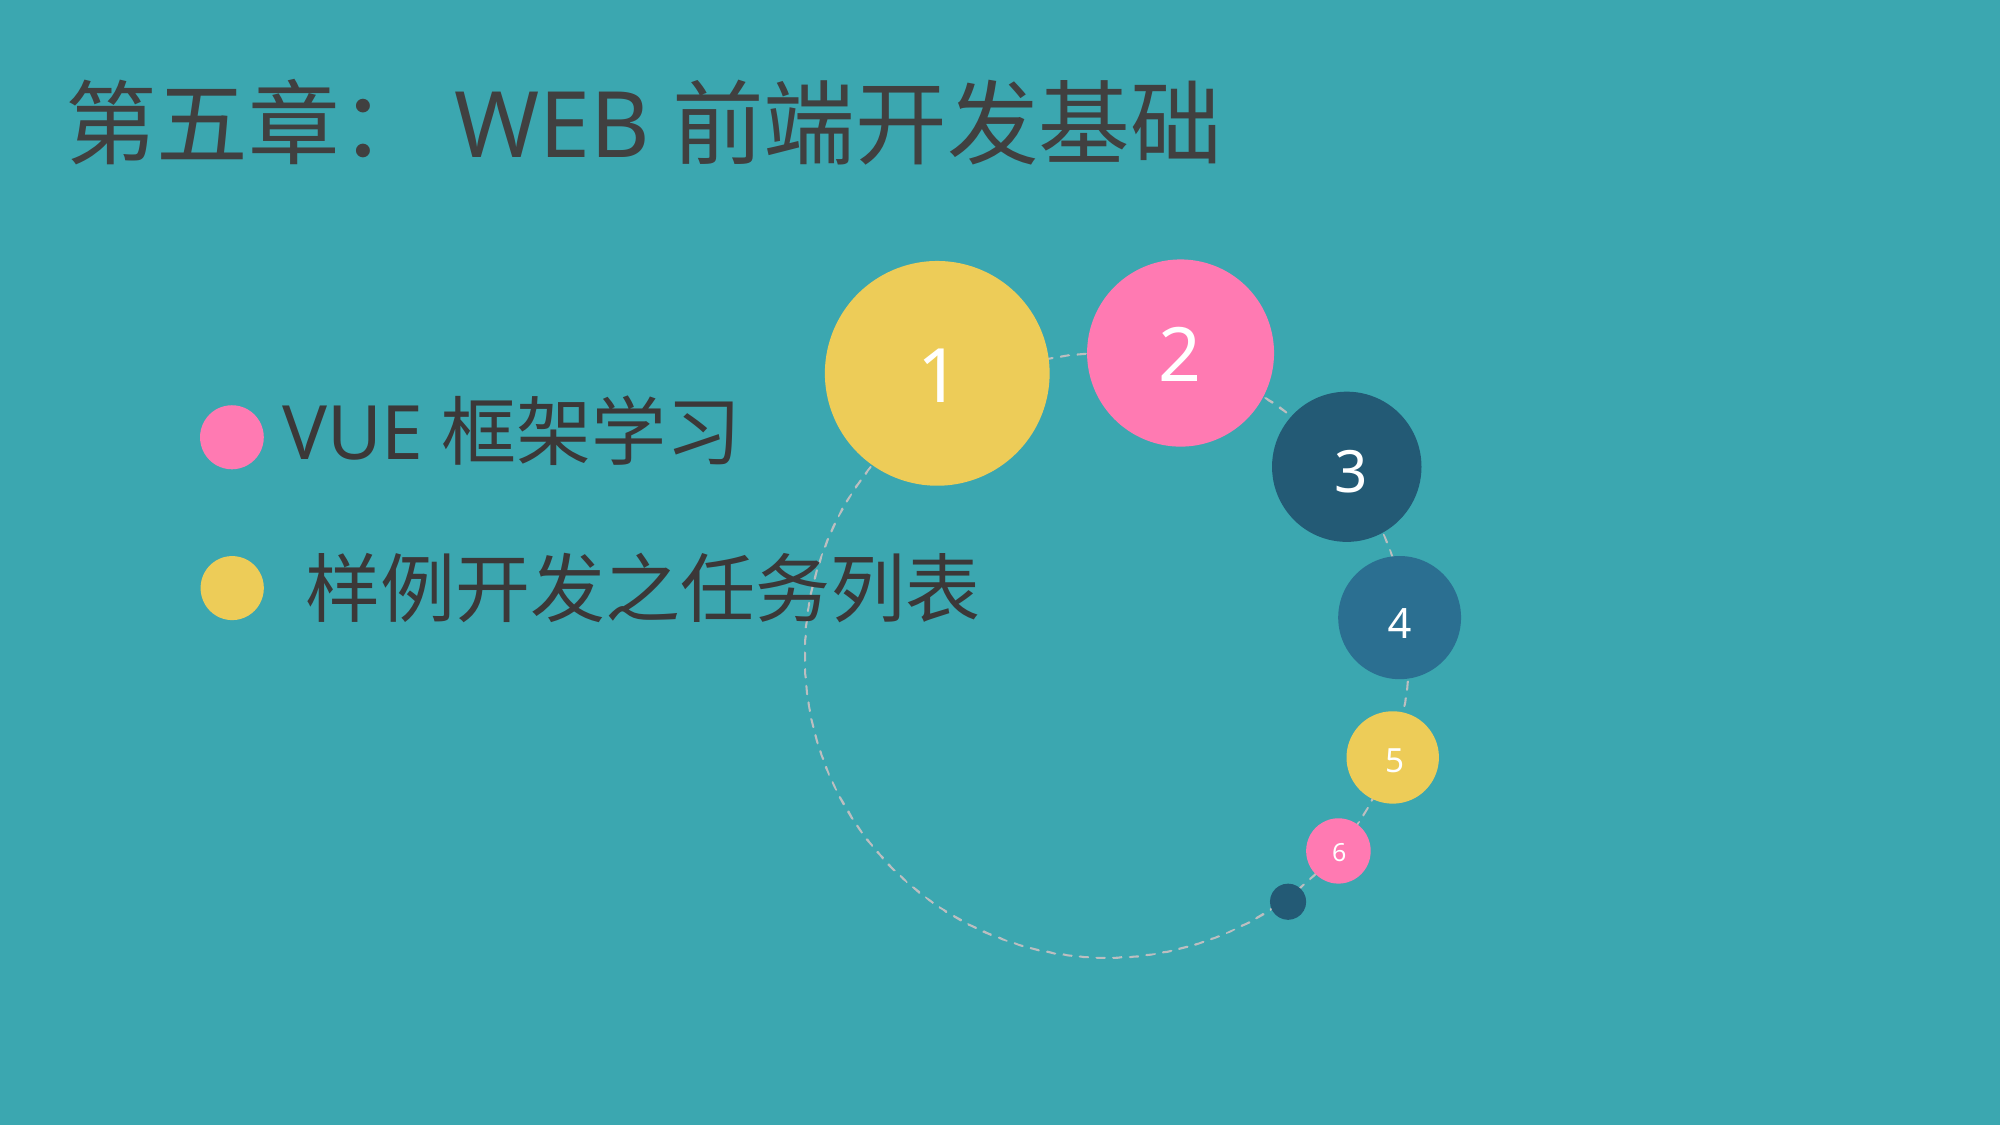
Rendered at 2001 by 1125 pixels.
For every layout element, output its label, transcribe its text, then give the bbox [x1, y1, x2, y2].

text_box [1145, 953, 1156, 957]
text_box [952, 915, 962, 922]
text_box 4 [1372, 589, 1427, 655]
text_box [856, 824, 863, 834]
text_box [1194, 940, 1205, 946]
text_box [810, 718, 815, 728]
text_box [830, 522, 836, 533]
text_box [1272, 391, 1422, 542]
text_box [1255, 912, 1265, 920]
text_box [938, 906, 948, 913]
text_box [1087, 259, 1275, 447]
text_box [824, 260, 1050, 486]
text_box [1013, 942, 1024, 948]
text_box [911, 886, 921, 894]
text_box [807, 701, 811, 712]
text_box 6 [1317, 829, 1362, 875]
text_box [1076, 352, 1087, 356]
text_box [899, 874, 908, 884]
text_box [1029, 947, 1040, 952]
text_box [838, 796, 846, 806]
text_box [1045, 950, 1057, 955]
text_box [1178, 945, 1189, 950]
text_box [1269, 883, 1307, 920]
text_box [847, 810, 854, 820]
text_box [824, 766, 830, 776]
text_box [1162, 949, 1173, 954]
text_box 2 [1143, 299, 1218, 404]
text_box [876, 851, 884, 860]
text_box 样例开发之任务列表 [290, 534, 996, 640]
text_box [814, 734, 819, 745]
text_box [982, 930, 992, 936]
text_box [1264, 397, 1274, 404]
text_box [1062, 953, 1073, 957]
text_box [1306, 818, 1371, 884]
text_box [887, 863, 896, 872]
text_box [967, 923, 978, 929]
text_box 1 [902, 320, 976, 426]
text_box [1078, 955, 1090, 959]
text_box [865, 838, 873, 847]
text_box [831, 781, 838, 791]
text_box [838, 507, 844, 518]
text_box 第五章：WEB前端开发基础 [50, 58, 1238, 184]
text_box [1383, 533, 1389, 544]
text_box [1210, 935, 1220, 941]
text_box [1362, 807, 1369, 817]
text_box [1226, 928, 1236, 934]
text_box [1278, 406, 1288, 414]
text_box [200, 405, 264, 470]
text_box 5 [1370, 731, 1420, 787]
text_box [1240, 921, 1251, 927]
text_box [1128, 955, 1140, 959]
text_box [997, 936, 1008, 942]
text_box 3 [1319, 426, 1383, 512]
text_box [924, 896, 934, 904]
text_box [1346, 711, 1439, 804]
text_box [805, 684, 809, 696]
text_box [1403, 697, 1407, 708]
text_box [1059, 354, 1071, 358]
text_box [819, 750, 825, 760]
text_box [200, 556, 264, 621]
text_box [854, 479, 862, 489]
text_box VUE框架学习 [267, 377, 757, 483]
text_box [864, 466, 872, 475]
text_box [845, 493, 852, 503]
text_box [1338, 556, 1462, 680]
text_box [1309, 874, 1316, 881]
